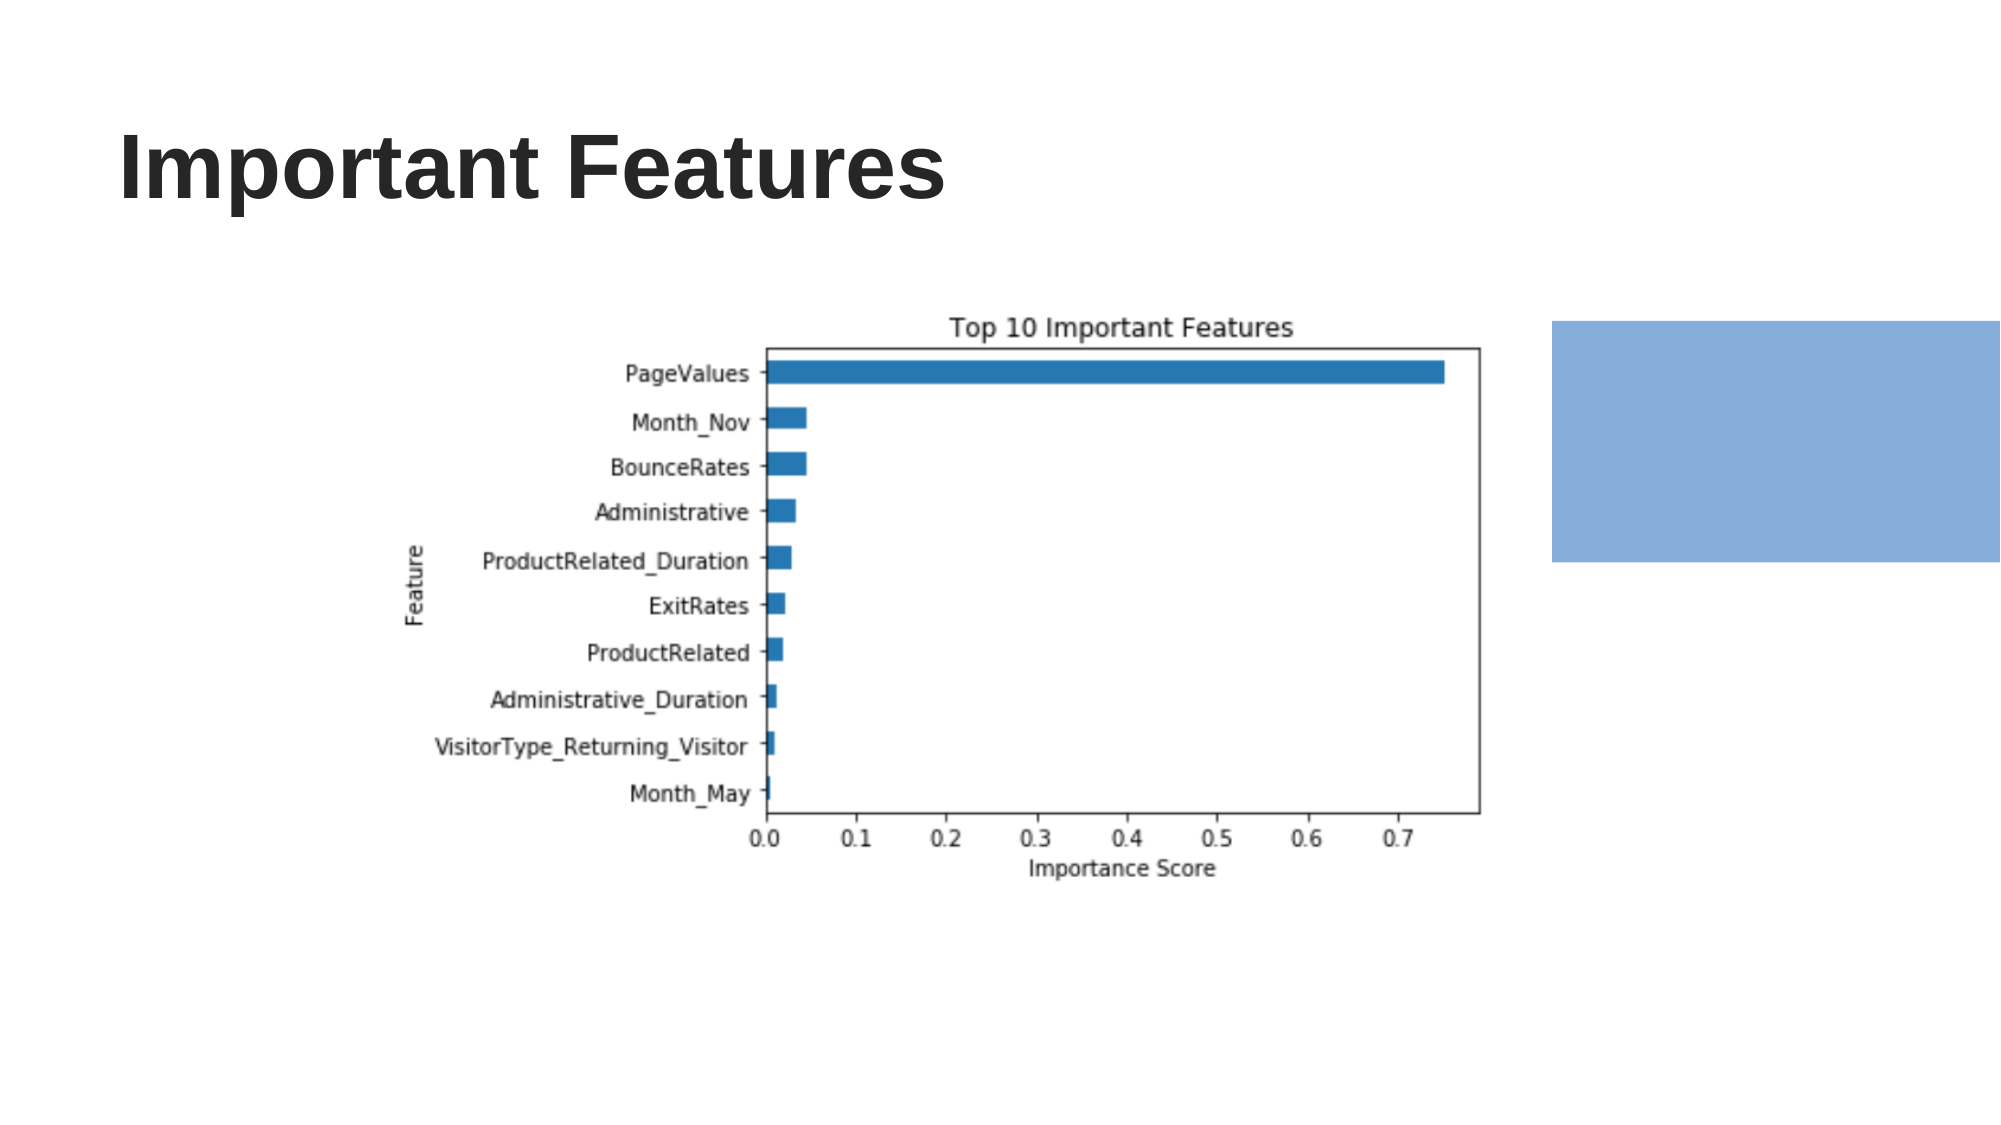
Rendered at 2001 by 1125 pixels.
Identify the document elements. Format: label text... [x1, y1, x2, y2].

text_box Important Features [103, 75, 1571, 237]
picture [381, 315, 1552, 903]
